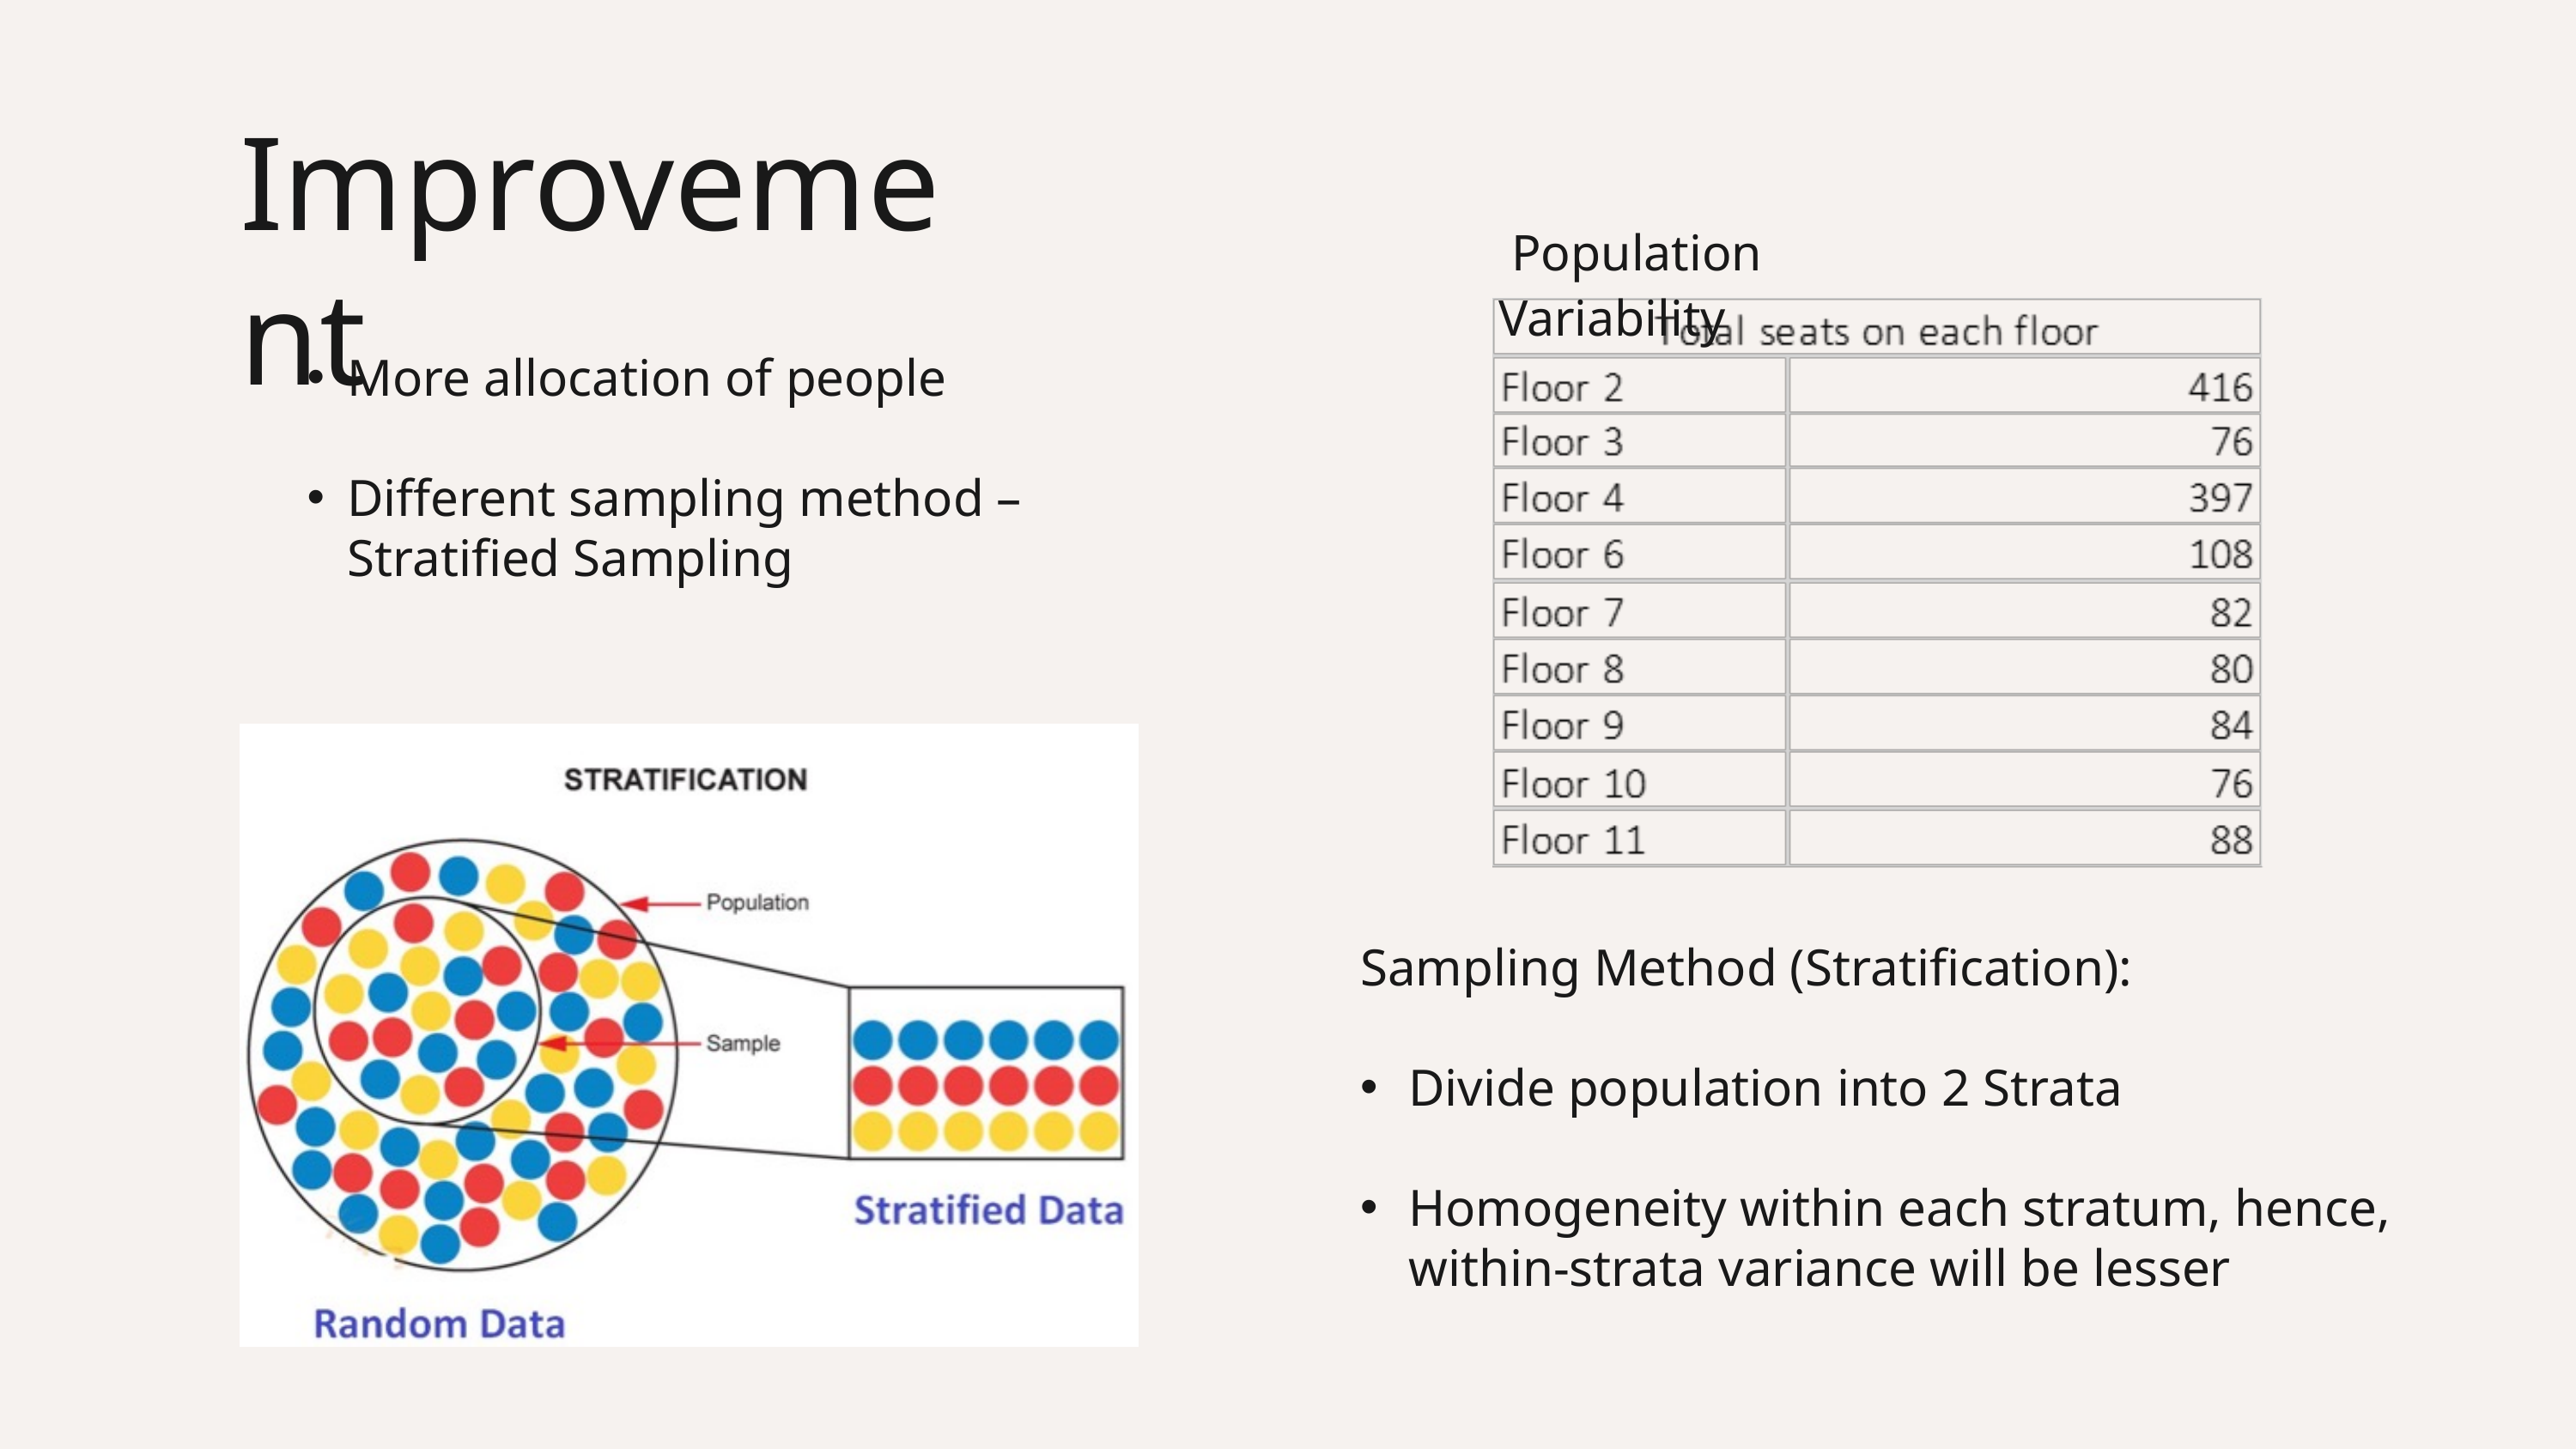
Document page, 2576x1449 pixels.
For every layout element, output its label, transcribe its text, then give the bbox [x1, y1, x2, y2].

picture [1492, 298, 2266, 870]
text_box Improvement [240, 101, 946, 411]
text_box More allocation of people Different sampling method – Stratified Sampling [294, 339, 1067, 632]
picture [240, 724, 1139, 1348]
text_box Population Variability [1498, 215, 2011, 296]
text_box Sampling Method (Stratification): Divide population into 2 Strata Homogeneity within each stratum, hence, within-strata variance will be lesser [1347, 930, 2530, 1304]
